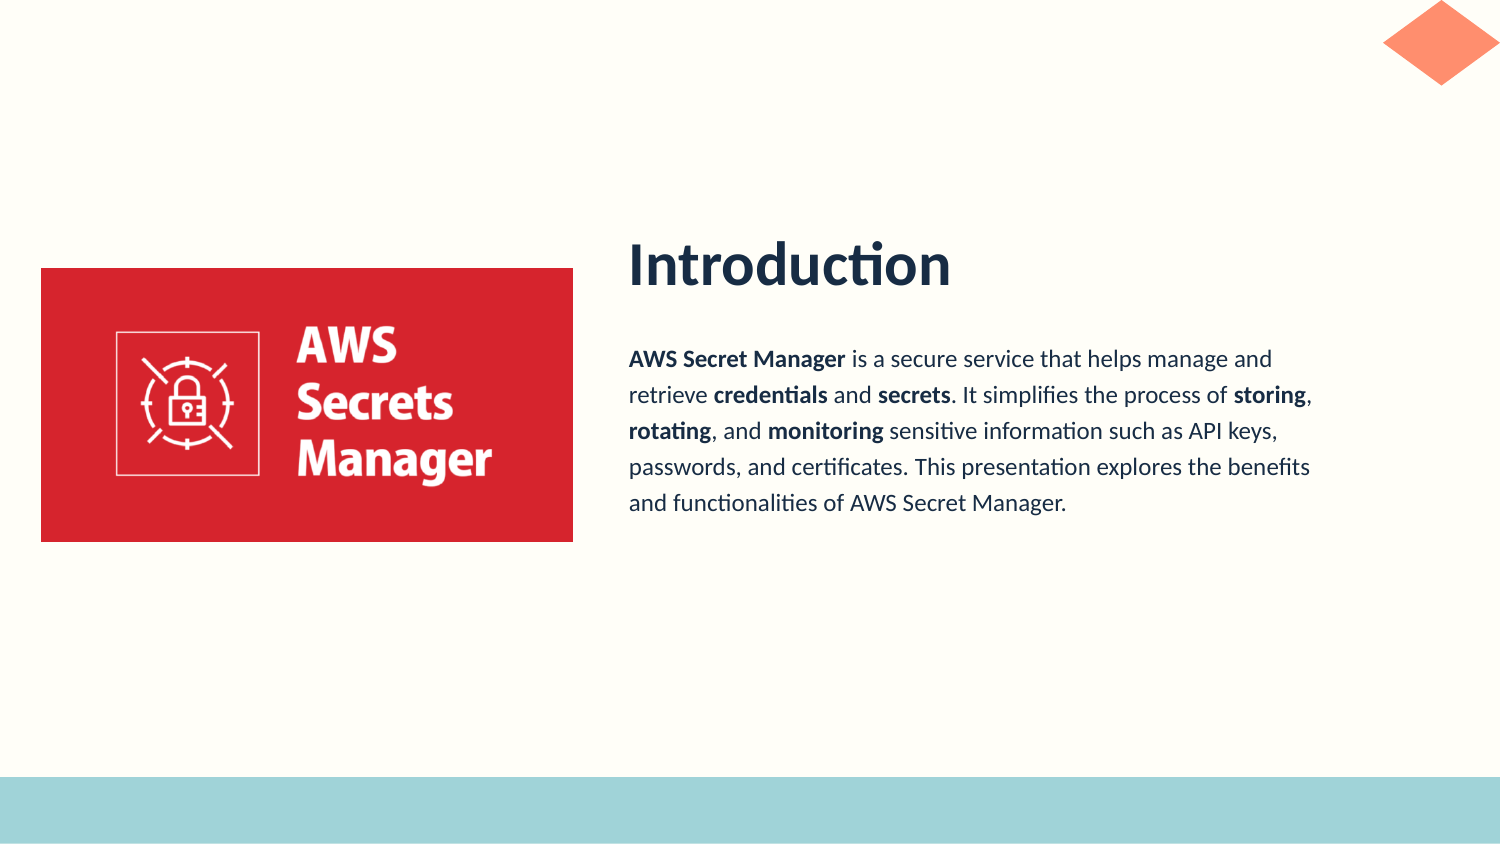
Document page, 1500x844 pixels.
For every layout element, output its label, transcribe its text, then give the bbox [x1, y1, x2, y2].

picture [41, 267, 574, 542]
title Introduction [614, 143, 1352, 313]
subtitle AWS Secret Manager is a secure service that helps manage and retrieve credentials and secrets. It simplifies the process of storing, rotating, and monitoring sensitive information such as API keys, passwords, and certificates. This presentation explores the benefits and functionalities of AWS Secret Manager. [614, 321, 1352, 699]
